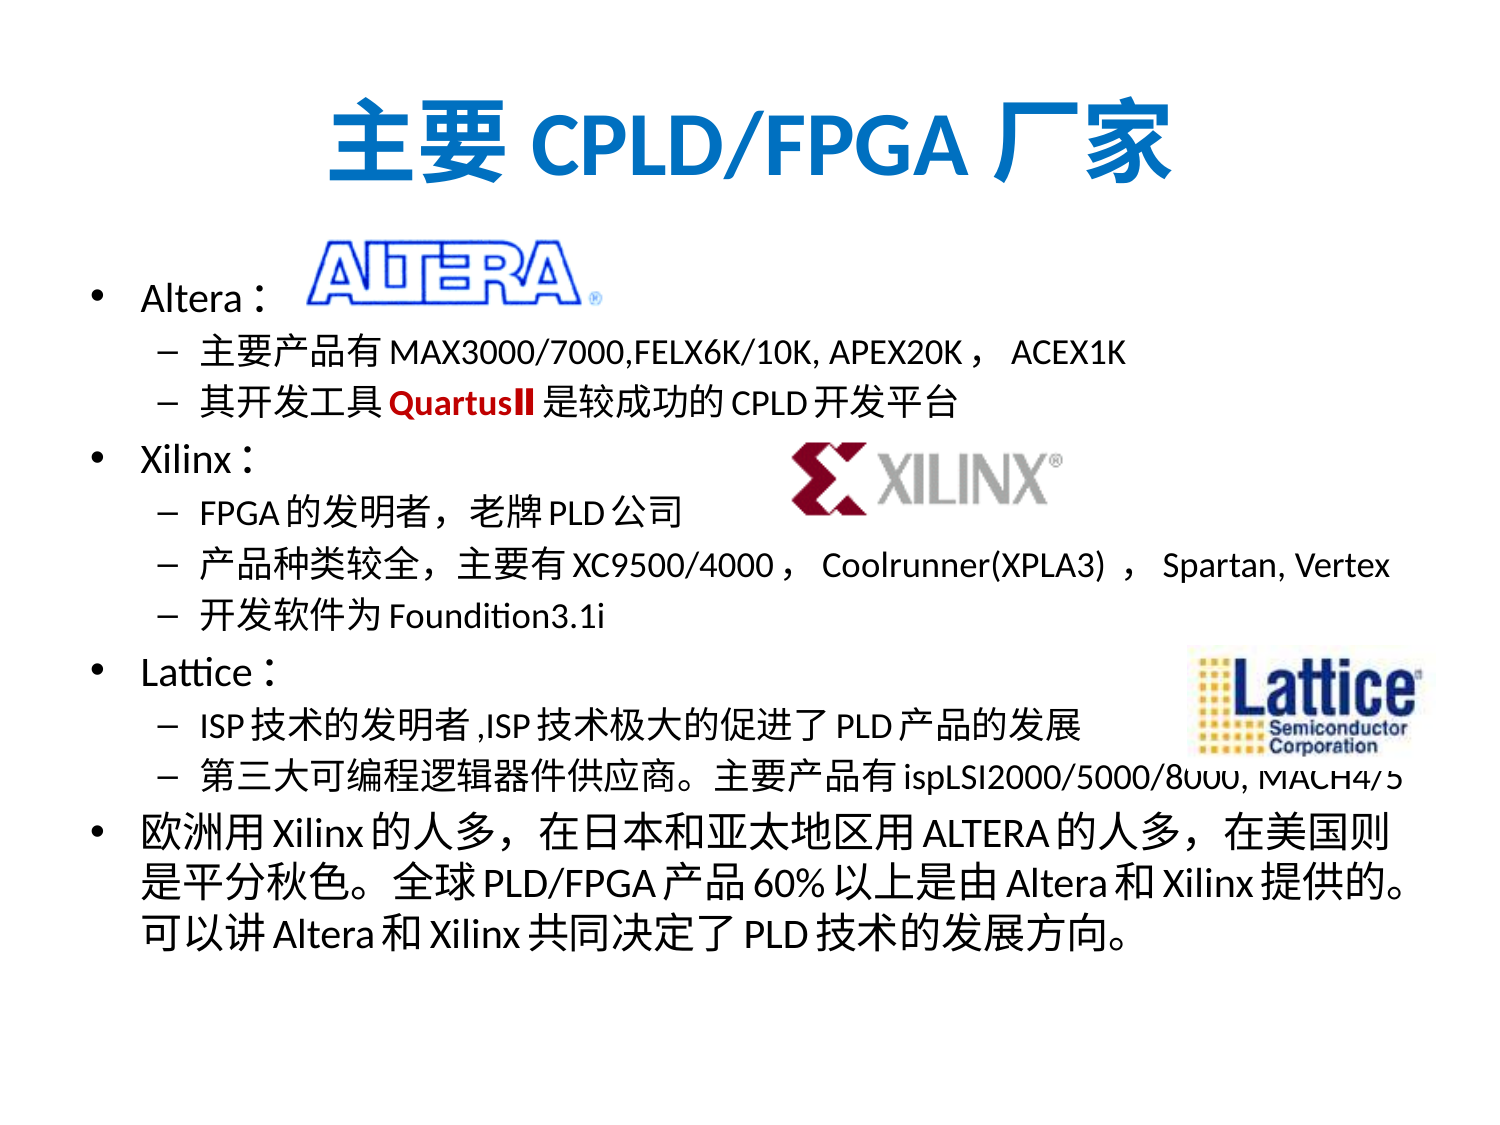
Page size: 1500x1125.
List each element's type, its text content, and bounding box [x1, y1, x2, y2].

picture [762, 420, 1082, 532]
picture [288, 219, 609, 325]
picture [1186, 644, 1436, 772]
title 主要CPLD/FPGA厂家 [75, 45, 1425, 233]
list Altera： 主要产品有MAX3000/7000,FELX6K/10K, APEX20K，ACEX1K 其开发工具QuartusⅡ是较成功的CPLD开发平台 Xilinx： FPGA的发明者，老牌PLD公司 产品种类较全，主要有XC9500/4000，Coolrunner(XPLA3) ，Spartan, Vertex 开发软件为Foundition3.1i Lattice： ISP技术的发明者,ISP技术极大的促进了PLD产品的发展 第三大可编程逻辑器件供应商。主要产品有ispLSI2000/5000/8000, MACH4/5 欧洲用Xilinx的人多，在日本和亚太地区用ALTERA的人多，在美国则是平分秋色。全球PLD/FPGA产品60%以上是由Altera和Xilinx提供的。可以讲Altera和Xilinx共同决定了PLD技术的发展方向。 [75, 262, 1425, 1005]
